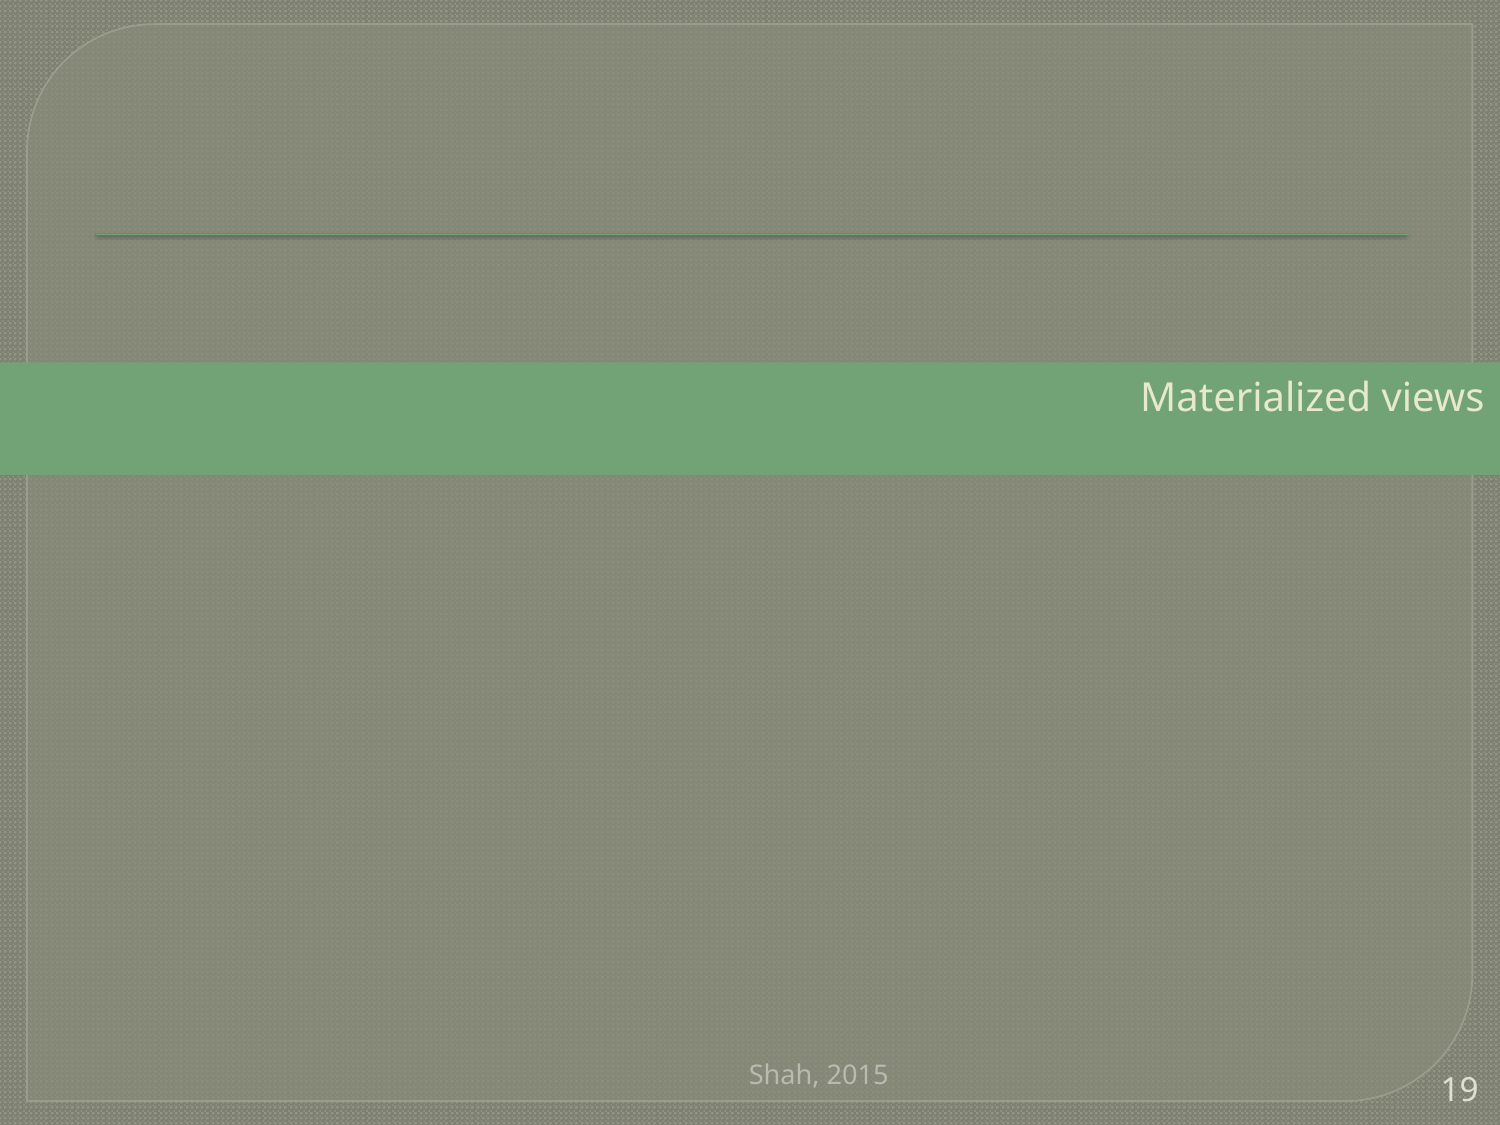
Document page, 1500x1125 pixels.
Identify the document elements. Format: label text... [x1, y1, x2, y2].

title Materialized views [0, 362, 1500, 475]
footer Shah, 2015 [212, 1050, 904, 1095]
slide_number 19 [1417, 1068, 1494, 1114]
